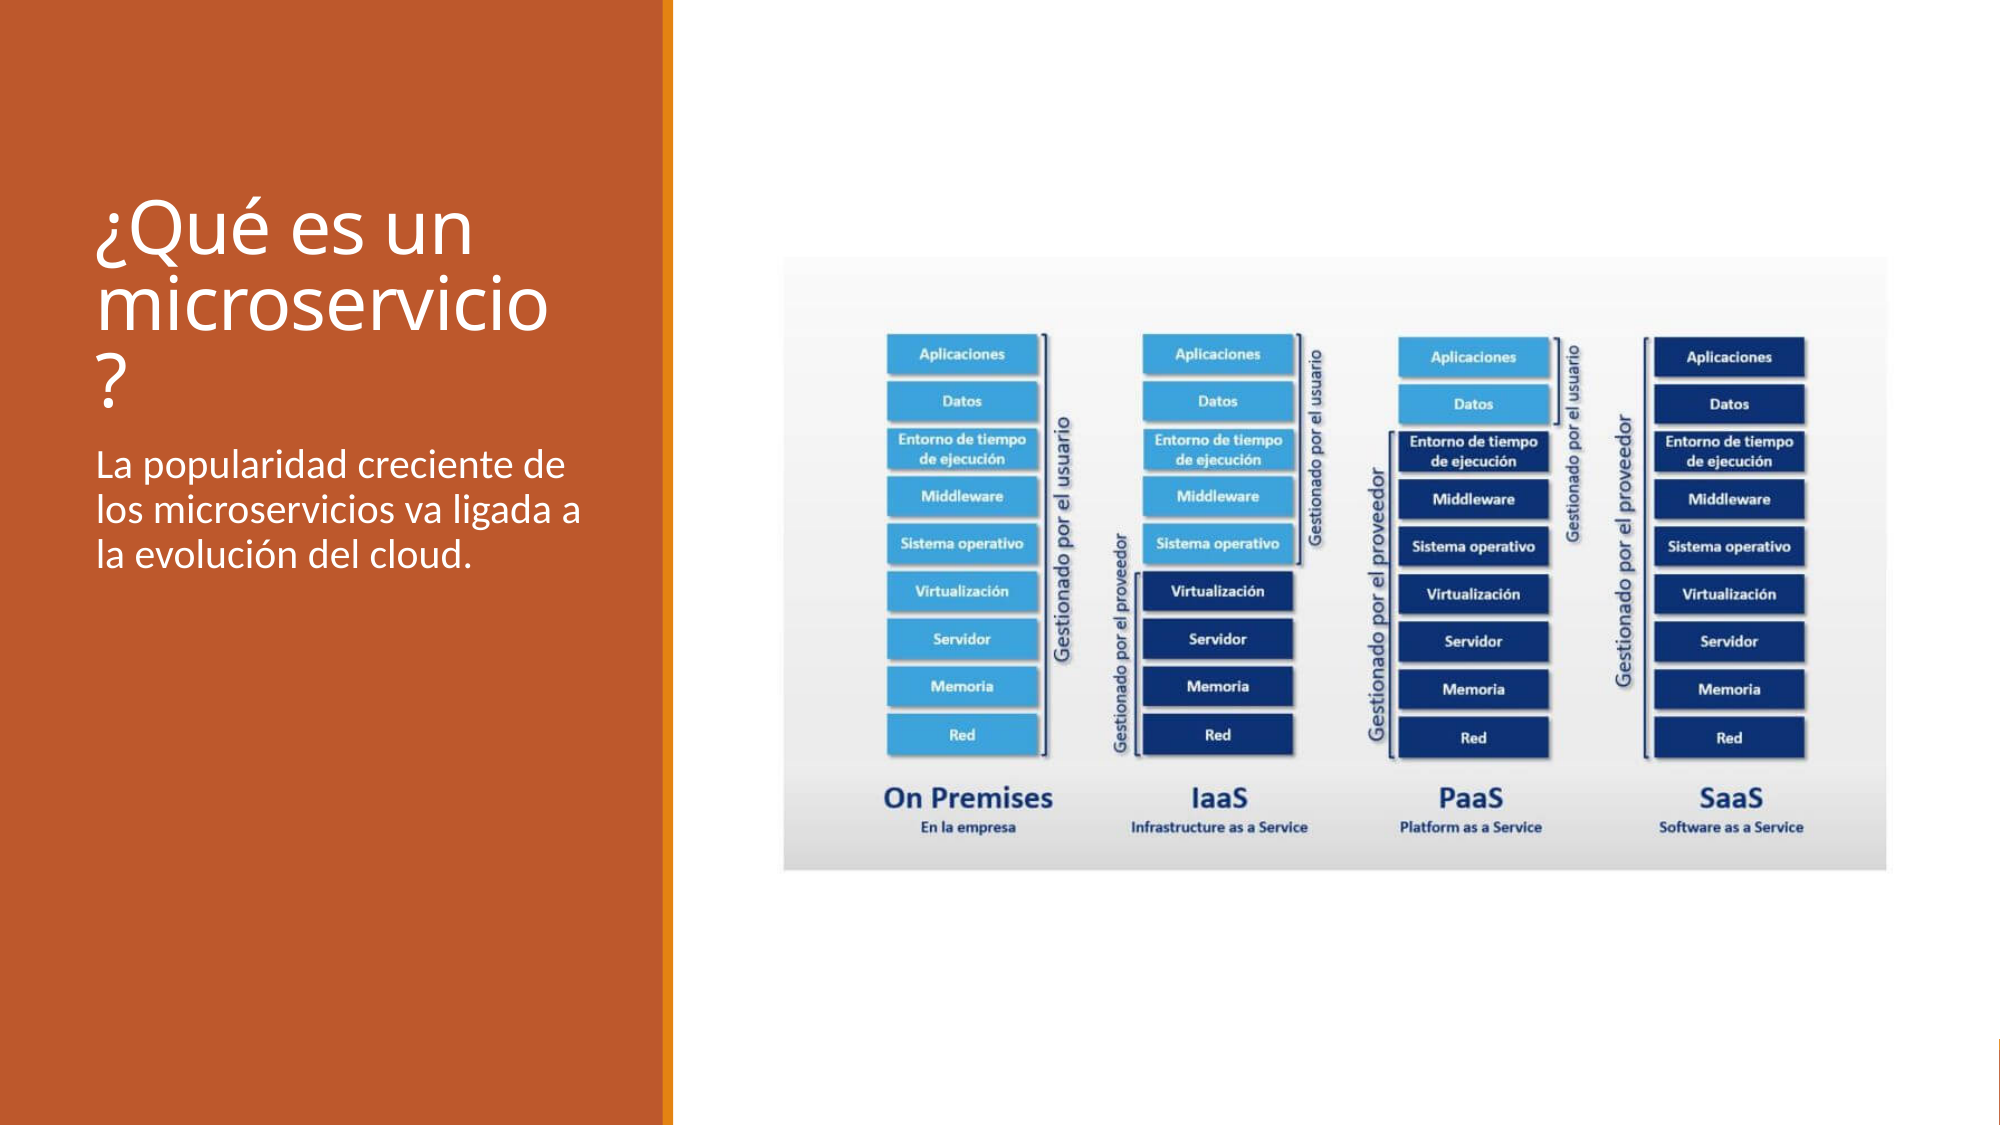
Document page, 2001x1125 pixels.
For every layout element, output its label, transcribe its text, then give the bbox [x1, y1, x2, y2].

text_box [661, 0, 674, 1125]
title ¿Qué es un microservicio? [80, 84, 587, 430]
list La popularidad creciente de los microservicios va ligada a la evolución del cloud. [80, 435, 587, 983]
text_box [0, 0, 661, 1125]
picture [777, 248, 1894, 877]
text_box [674, 0, 2000, 1125]
